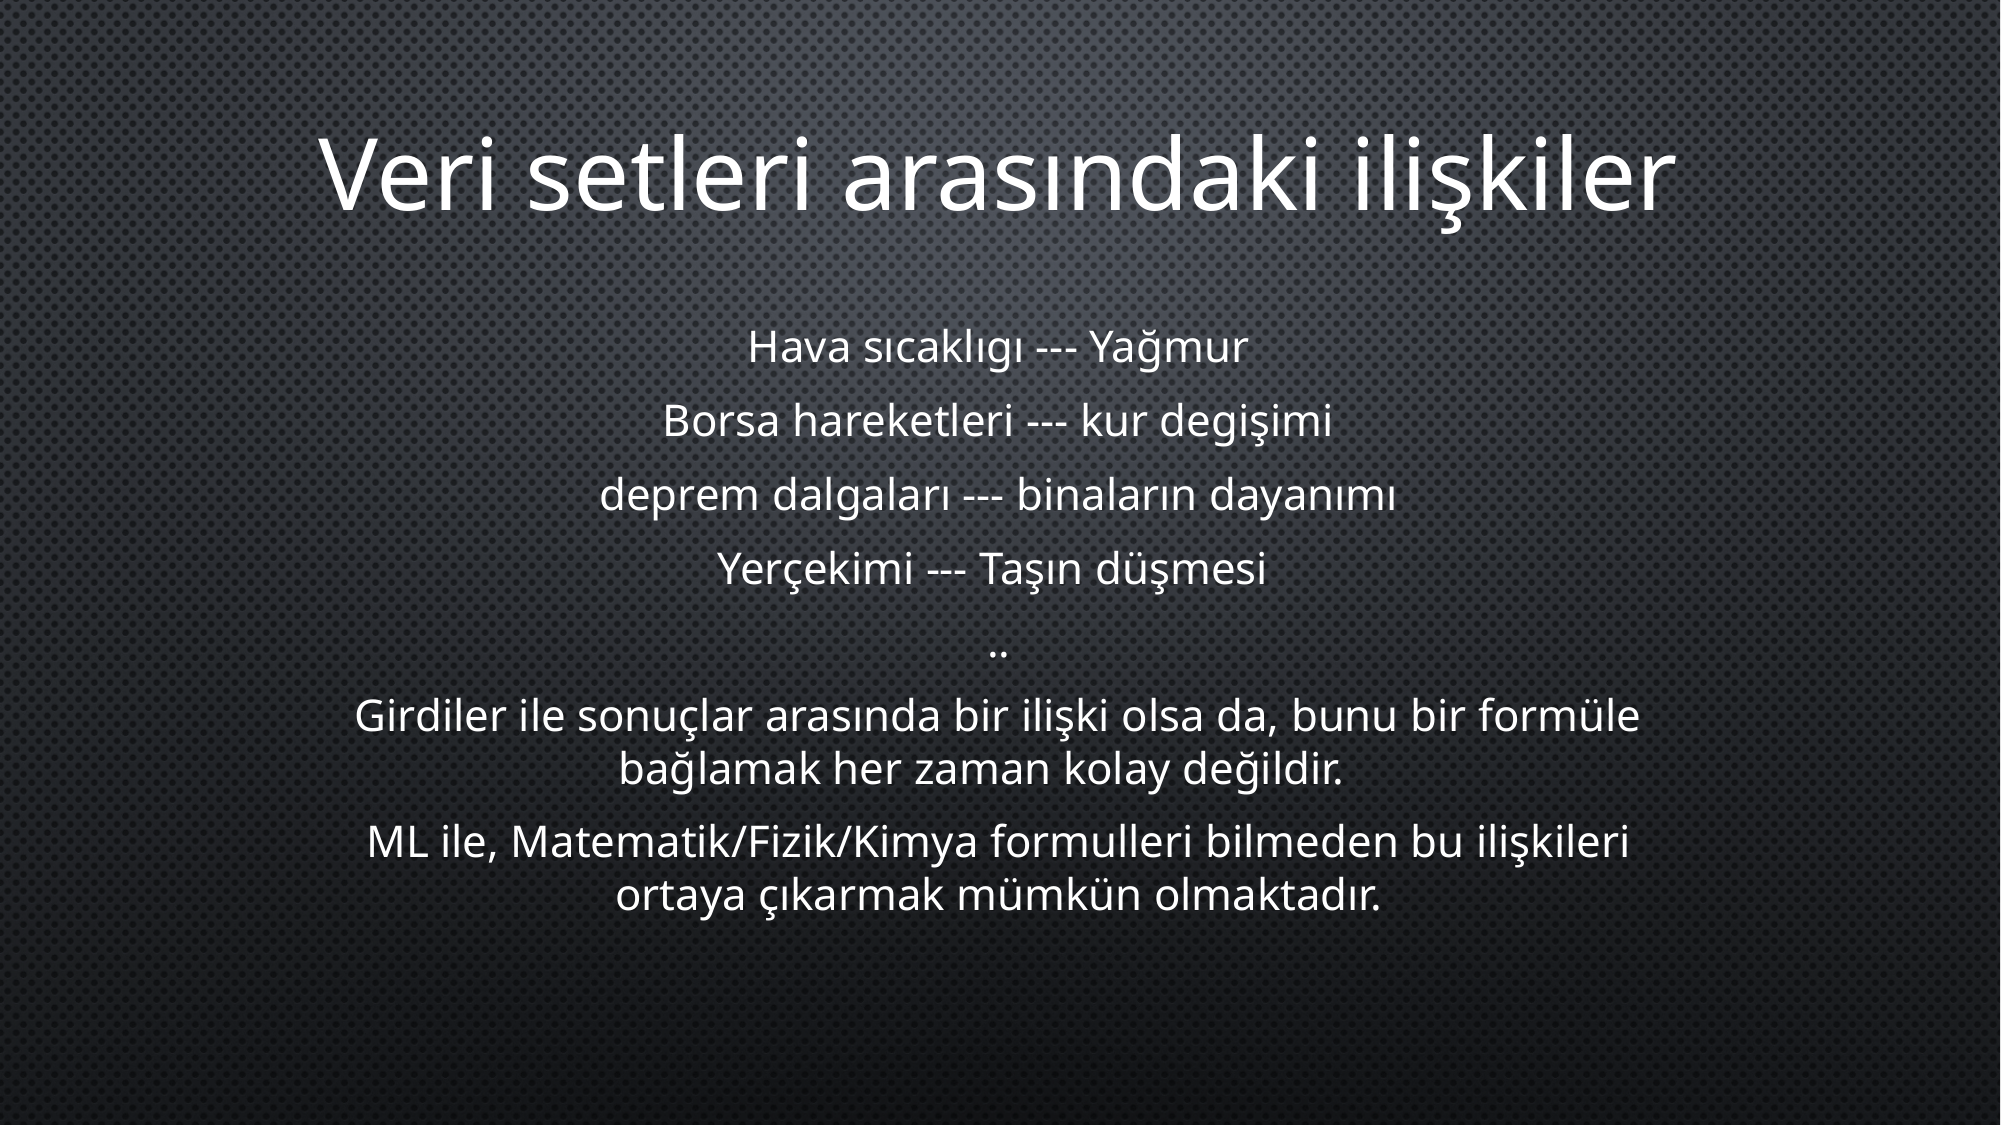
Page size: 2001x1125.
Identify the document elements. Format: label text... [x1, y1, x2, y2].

title Veri setleri arasındaki ilişkiler [287, 99, 1711, 237]
subtitle Hava sıcaklıgı --- Yağmur Borsa hareketleri --- kur degişimi deprem dalgaları --- binaların dayanımı Yerçekimi --- Taşın düşmesi .. Girdiler ile sonuçlar arasında bir ilişki olsa da, bunu bir formüle bağlamak her zaman kolay değildir. ML ile, Matematik/Fizik/Kimya formulleri bilmeden bu ilişkileri ortaya çıkarmak mümkün olmaktadır. [287, 237, 1711, 950]
